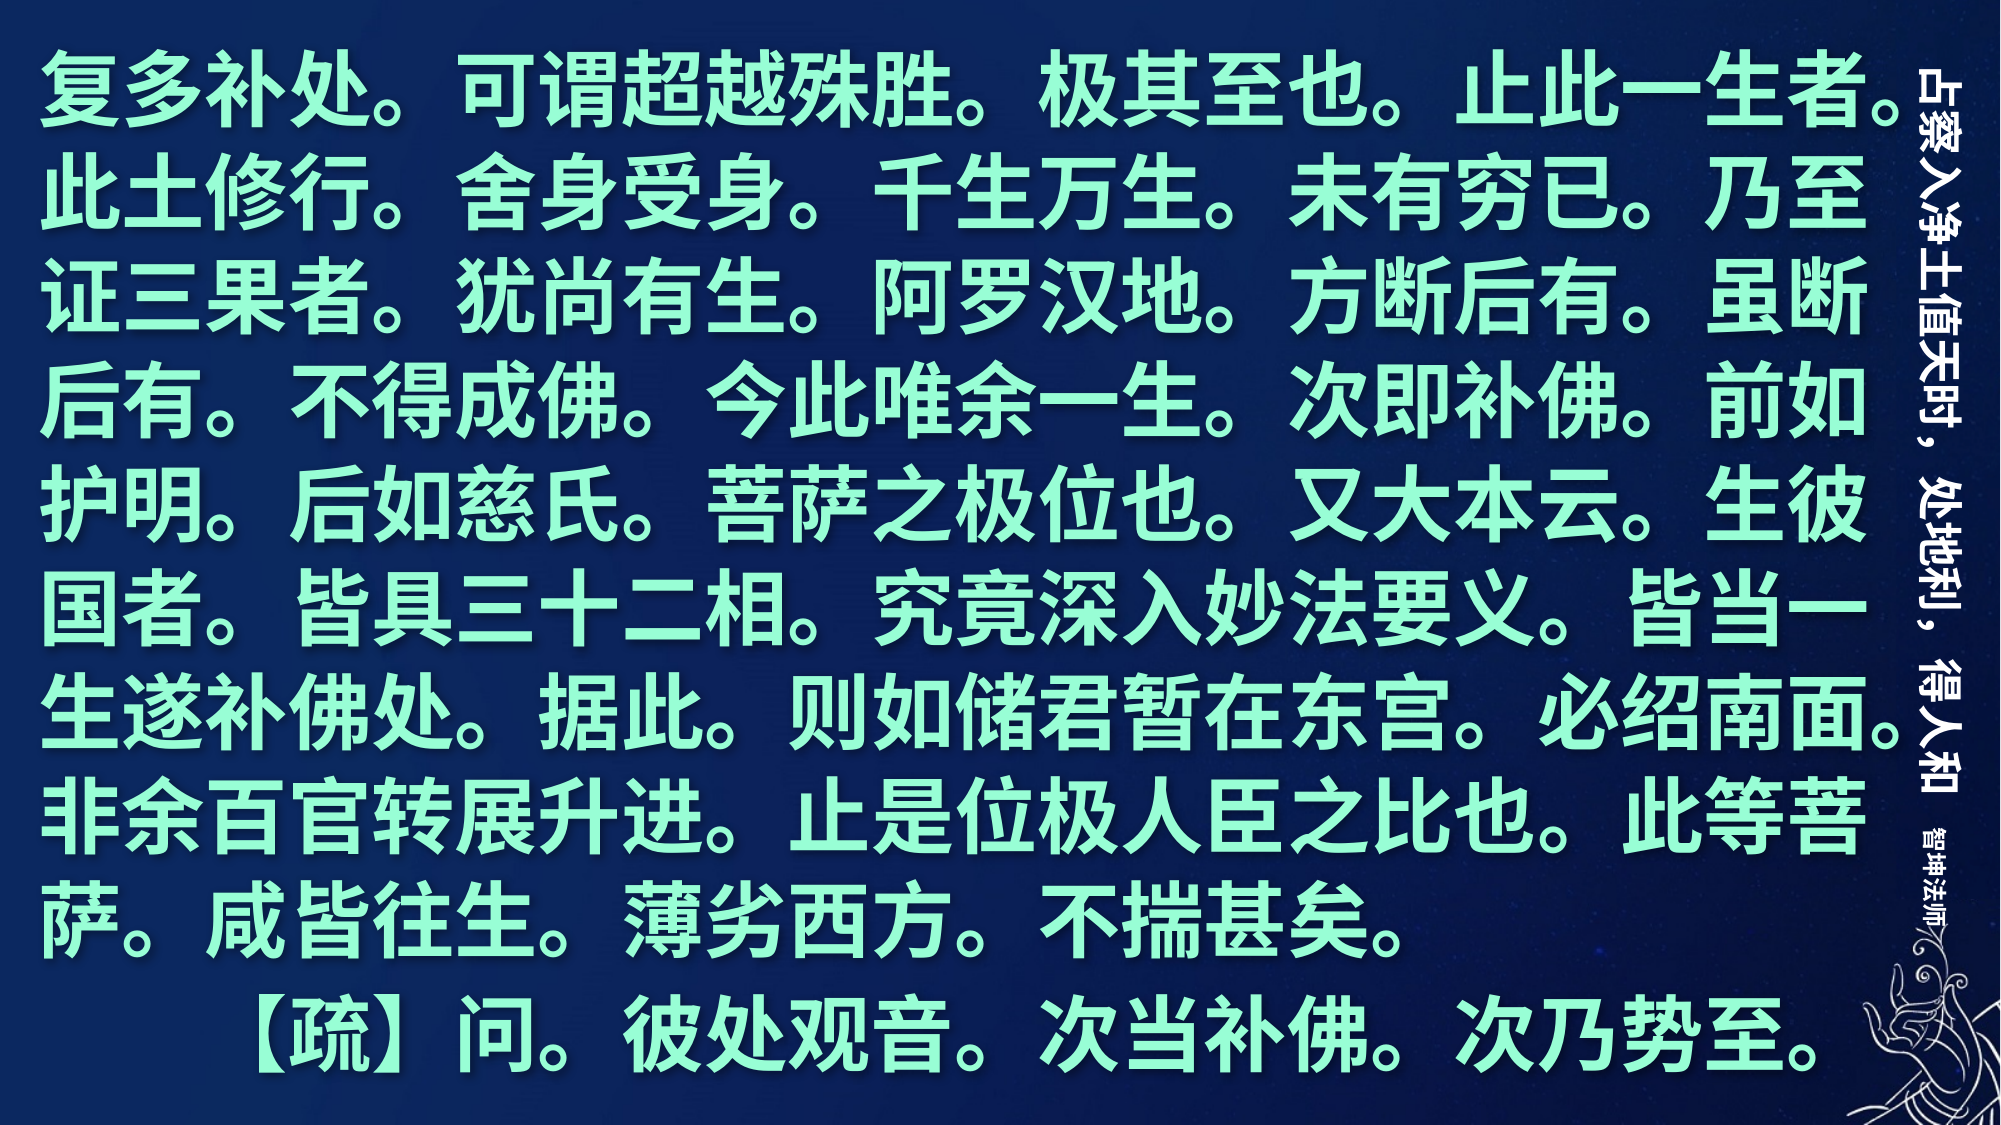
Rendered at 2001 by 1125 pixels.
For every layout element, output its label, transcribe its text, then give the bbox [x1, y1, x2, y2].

list 复多补处。可谓超越殊胜。极其至也。止此一生者。此土修行。舍身受身。千生万生。未有穷已。乃至证三果者。犹尚有生。阿罗汉地。方断后有。虽断后有。不得成佛。今此唯余一生。次即补佛。前如护明。后如慈氏。菩萨之极位也。又大本云。生彼国者。皆具三十二相。究竟深入妙法要义。皆当一生遂补佛处。据此。则如储君暂在东宫。必绍南面。非余百官转展升进。止是位极人臣之比也。此等菩萨。咸皆往生。薄劣西方。不揣甚矣。 【疏】问。彼处观音。次当补佛。次乃势至。 [23, 25, 1914, 1103]
picture [0, 0, 2001, 1125]
